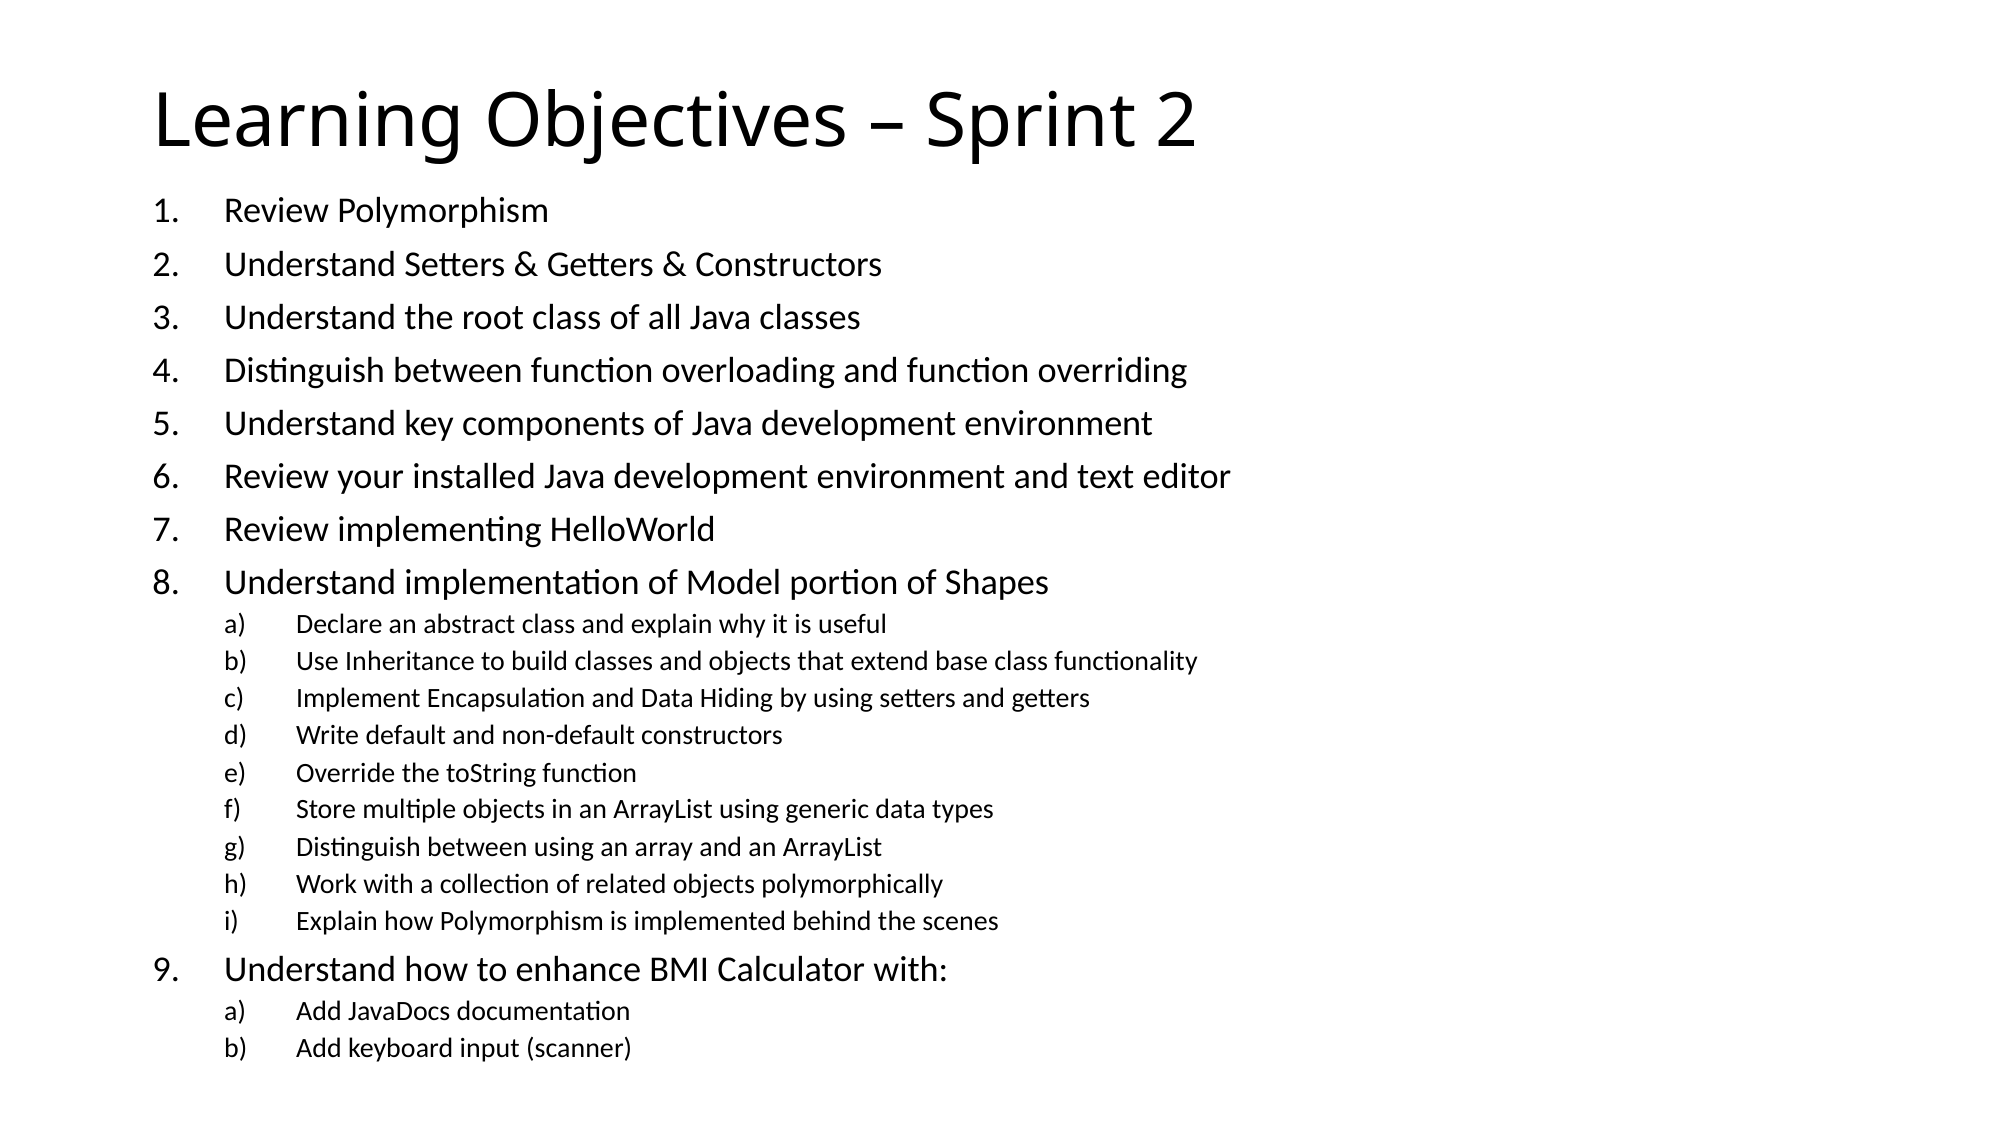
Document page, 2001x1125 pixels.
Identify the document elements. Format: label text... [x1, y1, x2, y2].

list Review Polymorphism Understand Setters & Getters & Constructors Understand the root class of all Java classes Distinguish between function overloading and function overriding Understand key components of Java development environment Review your installed Java development environment and text editor Review implementing HelloWorld Understand implementation of Model portion of Shapes Declare an abstract class and explain why it is useful Use Inheritance to build classes and objects that extend base class functionality Implement Encapsulation and Data Hiding by using setters and getters Write default and non-default constructors Override the toString function Store multiple objects in an ArrayList using generic data types Distinguish between using an array and an ArrayList Work with a collection of related objects polymorphically Explain how Polymorphism is implemented behind the scenes Understand how to enhance BMI Calculator with: Add JavaDocs documentation Add keyboard input (scanner) [137, 184, 1896, 1081]
title Learning Objectives – Sprint 2 [137, 59, 1863, 184]
